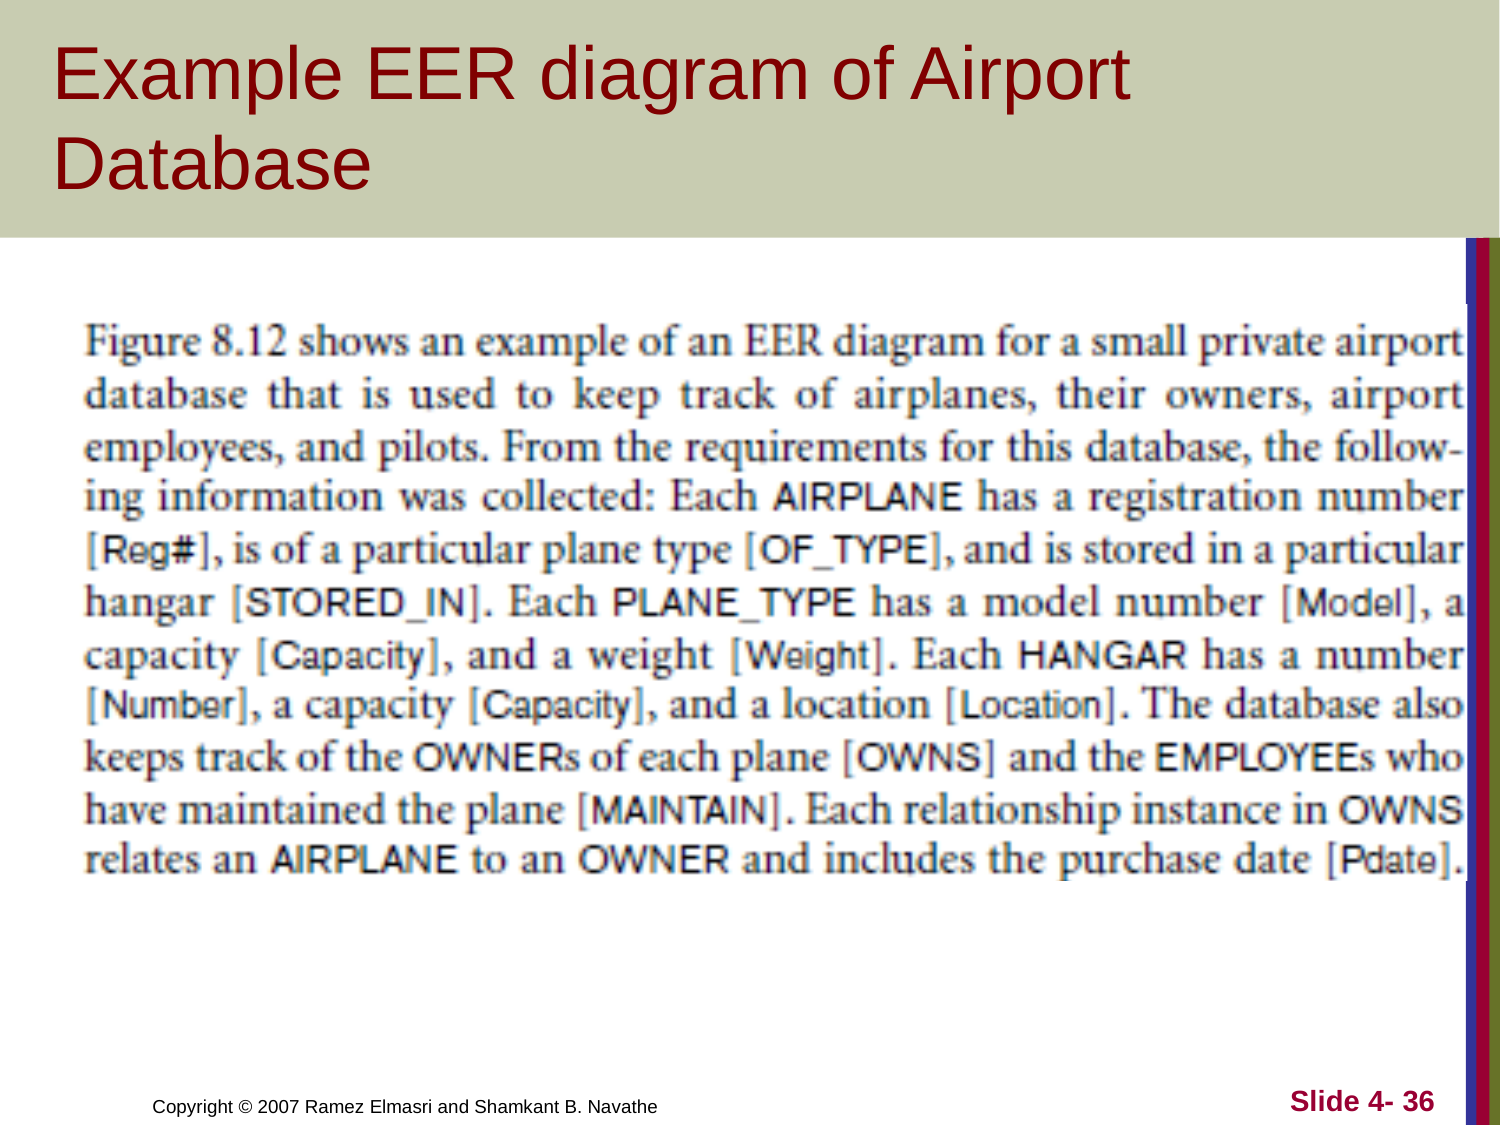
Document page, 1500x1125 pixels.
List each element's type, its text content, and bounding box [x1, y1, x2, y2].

picture [63, 303, 1468, 882]
text_box Slide 4- 36 [1137, 1049, 1450, 1125]
title Example EER diagram of Airport Database [37, 49, 1317, 213]
